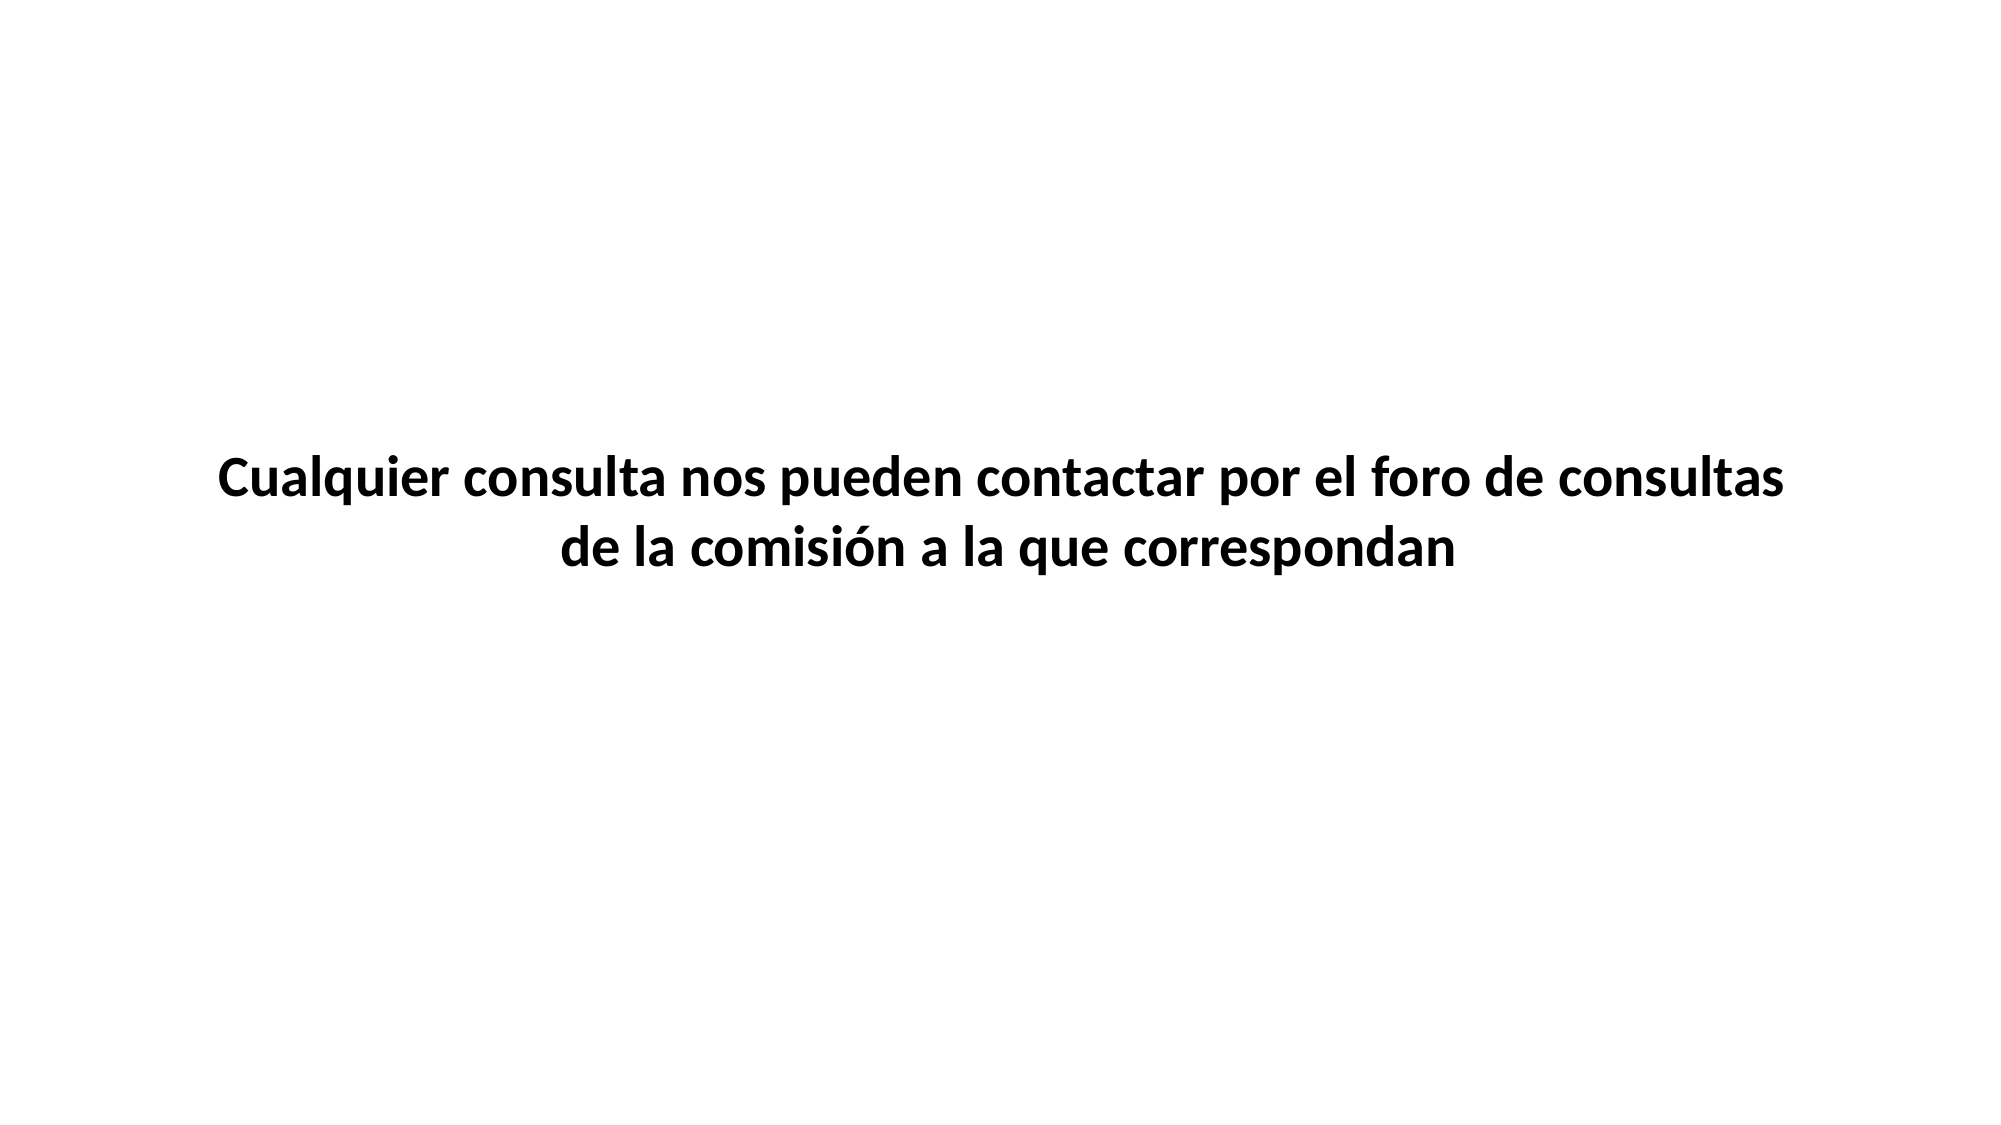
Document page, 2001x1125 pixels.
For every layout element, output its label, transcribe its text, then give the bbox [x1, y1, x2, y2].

text_box Cualquier consulta nos pueden contactar por el foro de consultas de la comisión a la que correspondan [203, 430, 1814, 586]
